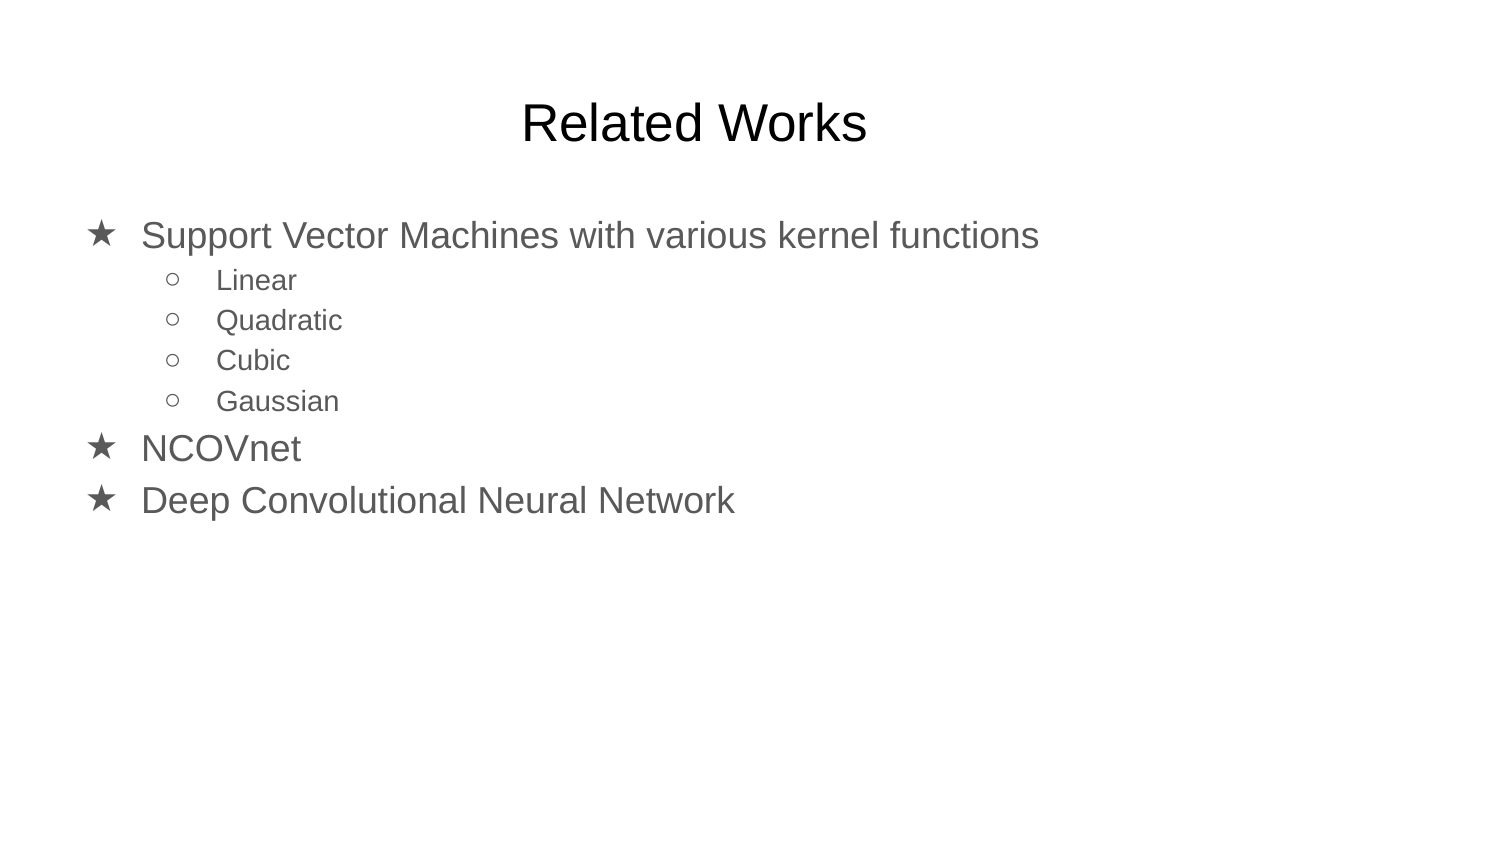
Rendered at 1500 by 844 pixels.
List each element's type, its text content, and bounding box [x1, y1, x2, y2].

title Related Works [51, 72, 1449, 167]
list Support Vector Machines with various kernel functions Linear Quadratic Cubic Gaussian NCOVnet Deep Convolutional Neural Network [51, 189, 1449, 750]
